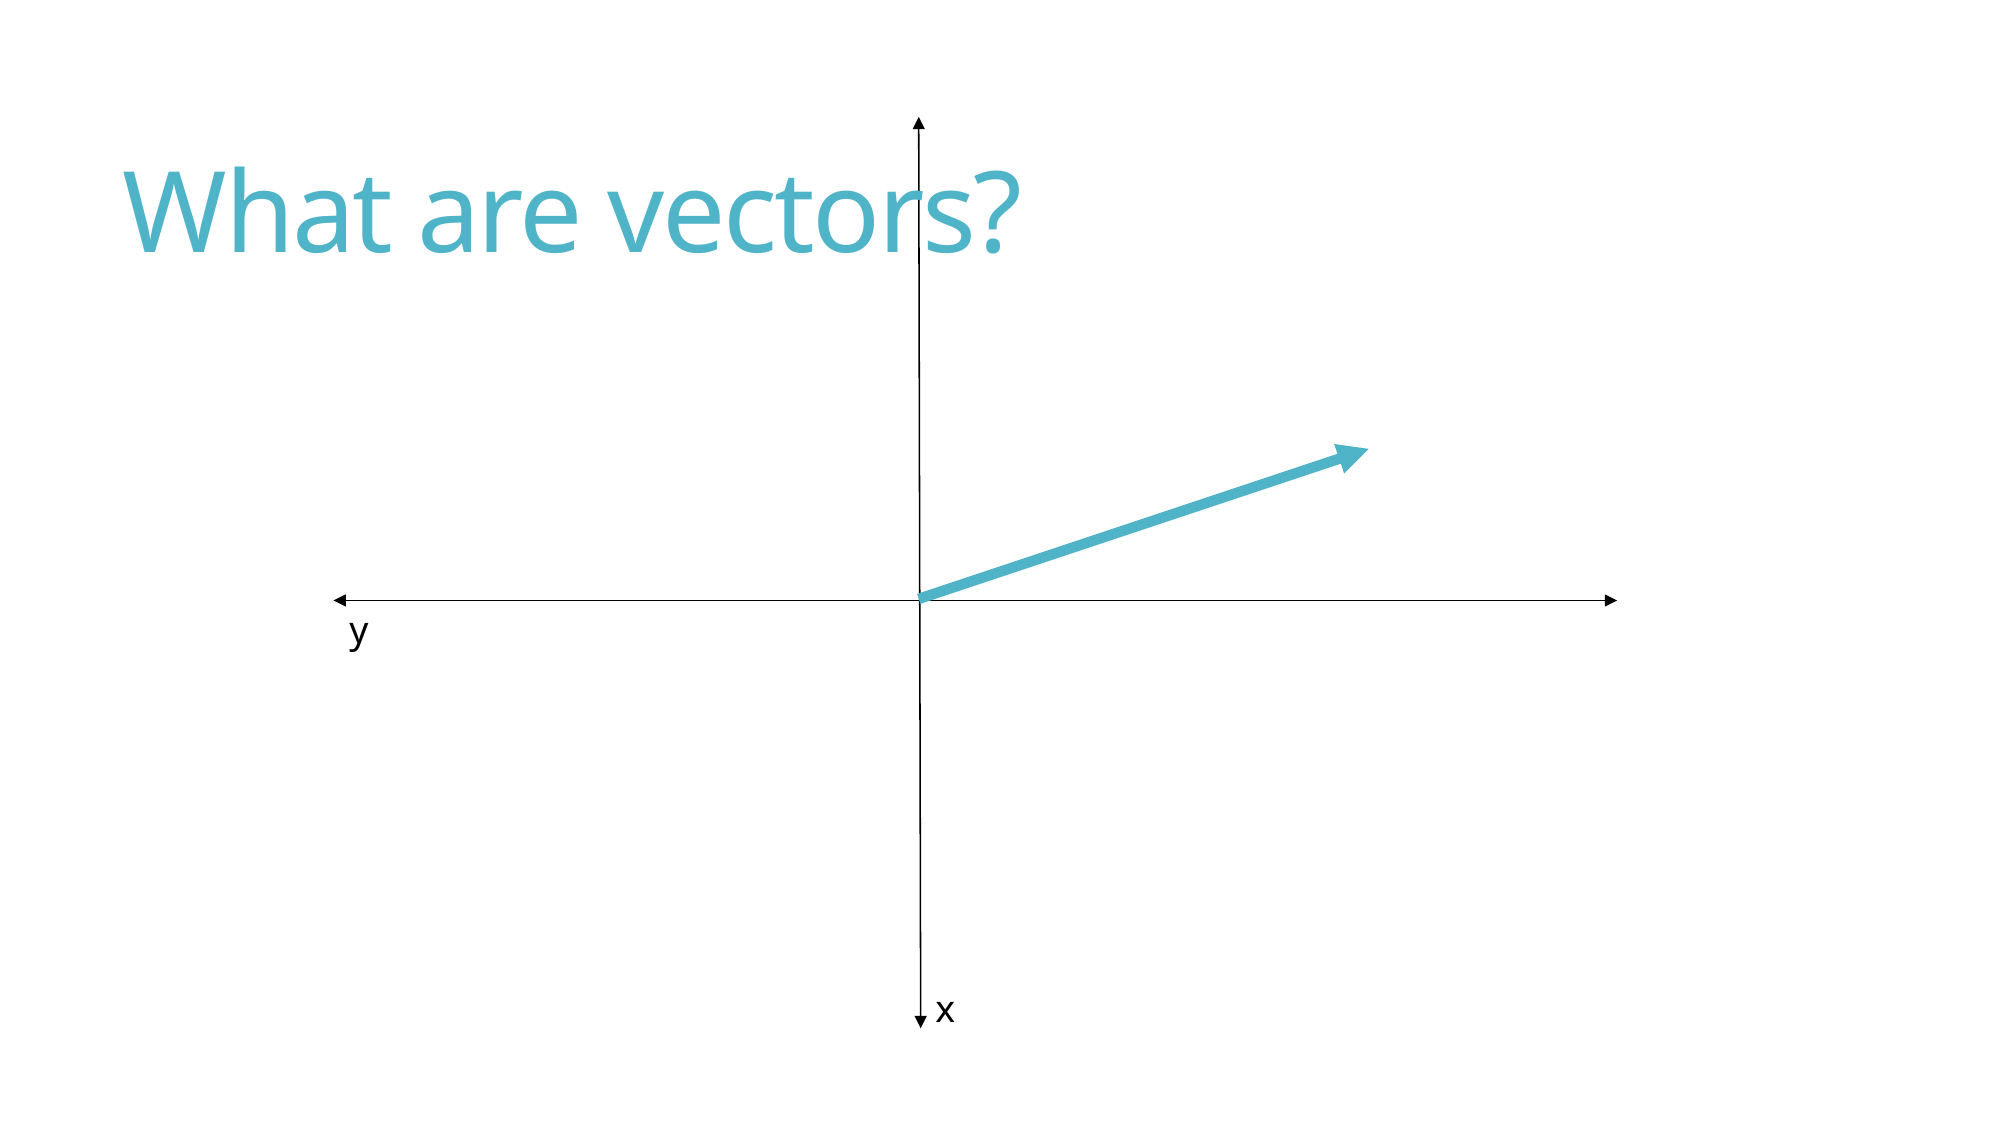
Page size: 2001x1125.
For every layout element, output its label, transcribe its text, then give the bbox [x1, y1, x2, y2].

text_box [918, 448, 1369, 600]
text_box x [920, 977, 959, 1038]
title What are vectors? [107, 81, 1875, 354]
text_box y [334, 601, 384, 659]
